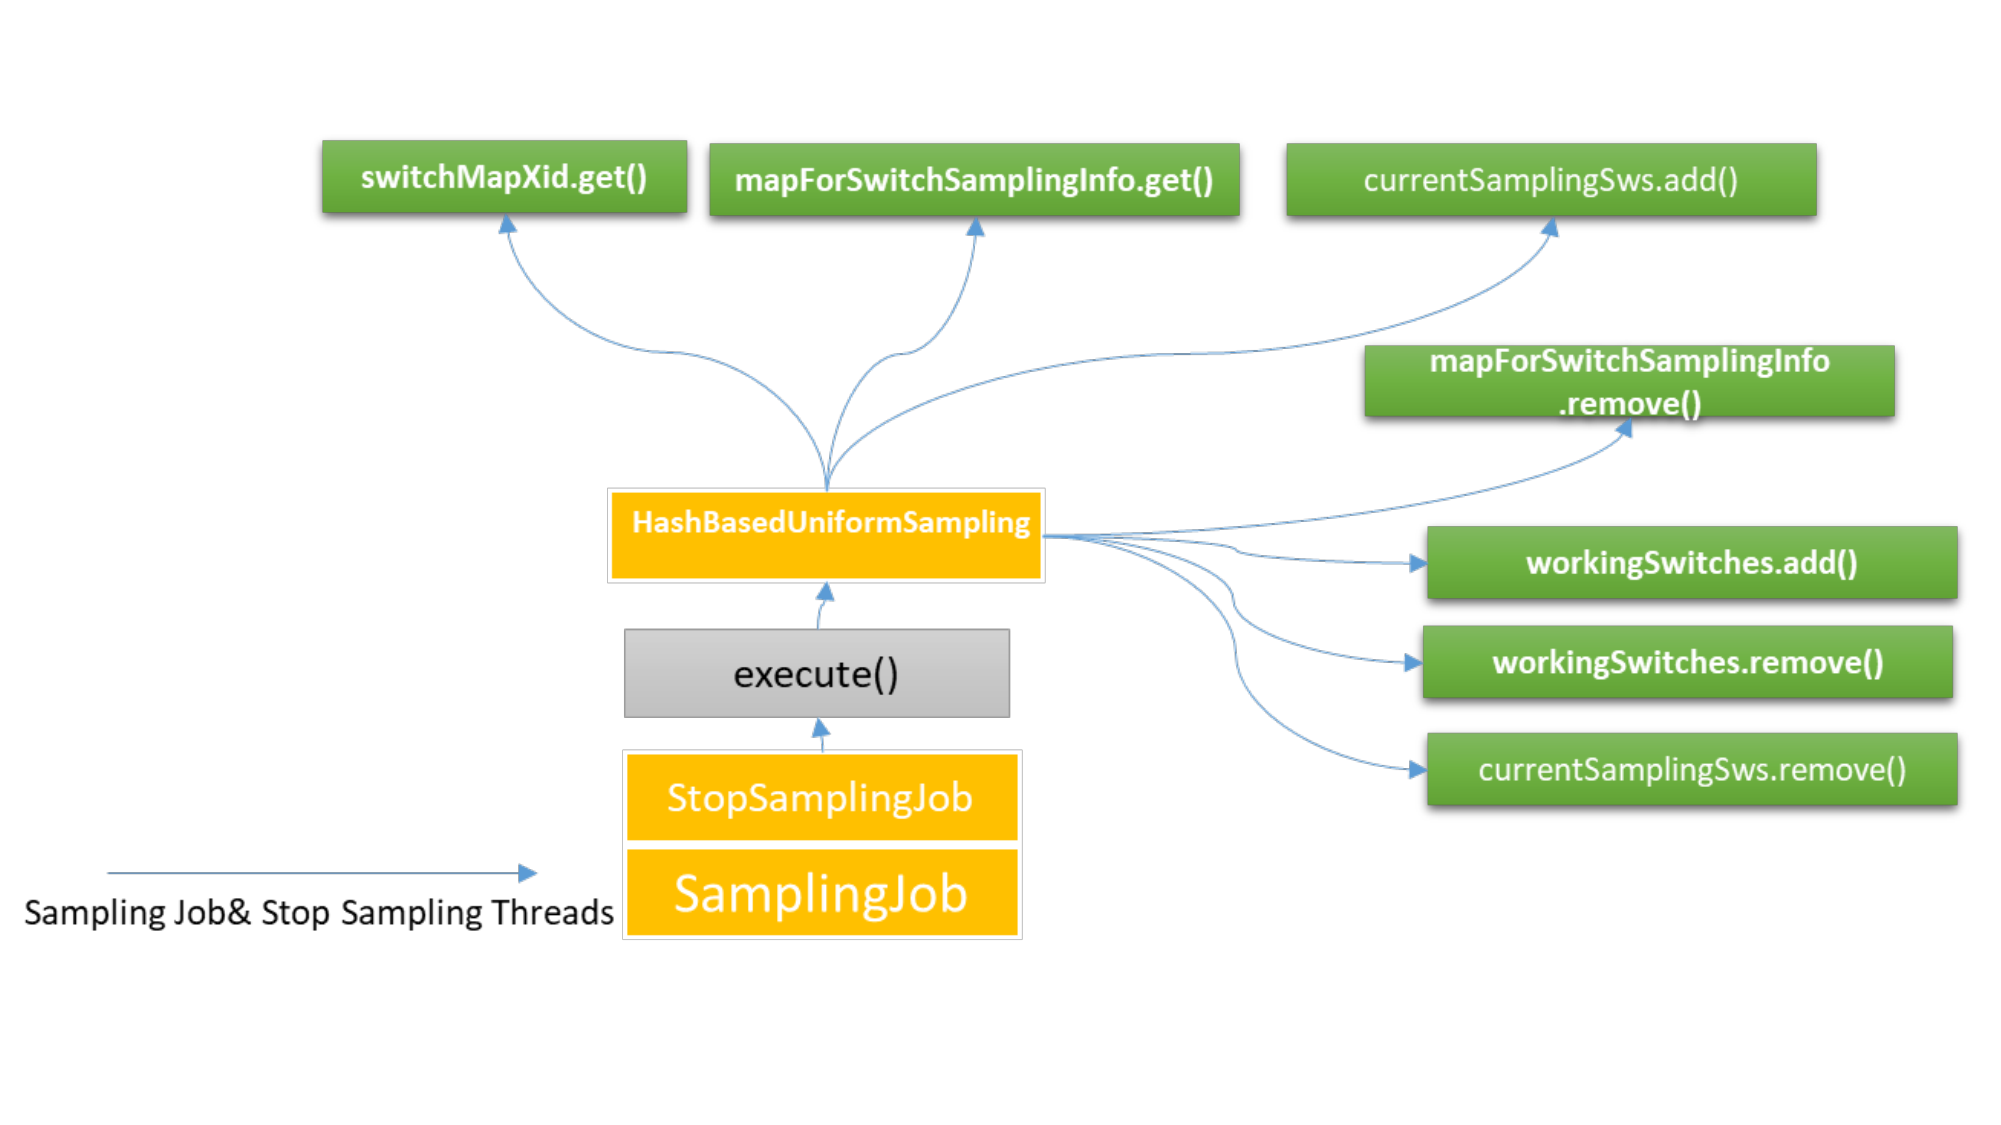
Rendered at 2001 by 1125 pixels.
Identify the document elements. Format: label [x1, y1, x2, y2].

picture [0, 130, 1973, 963]
